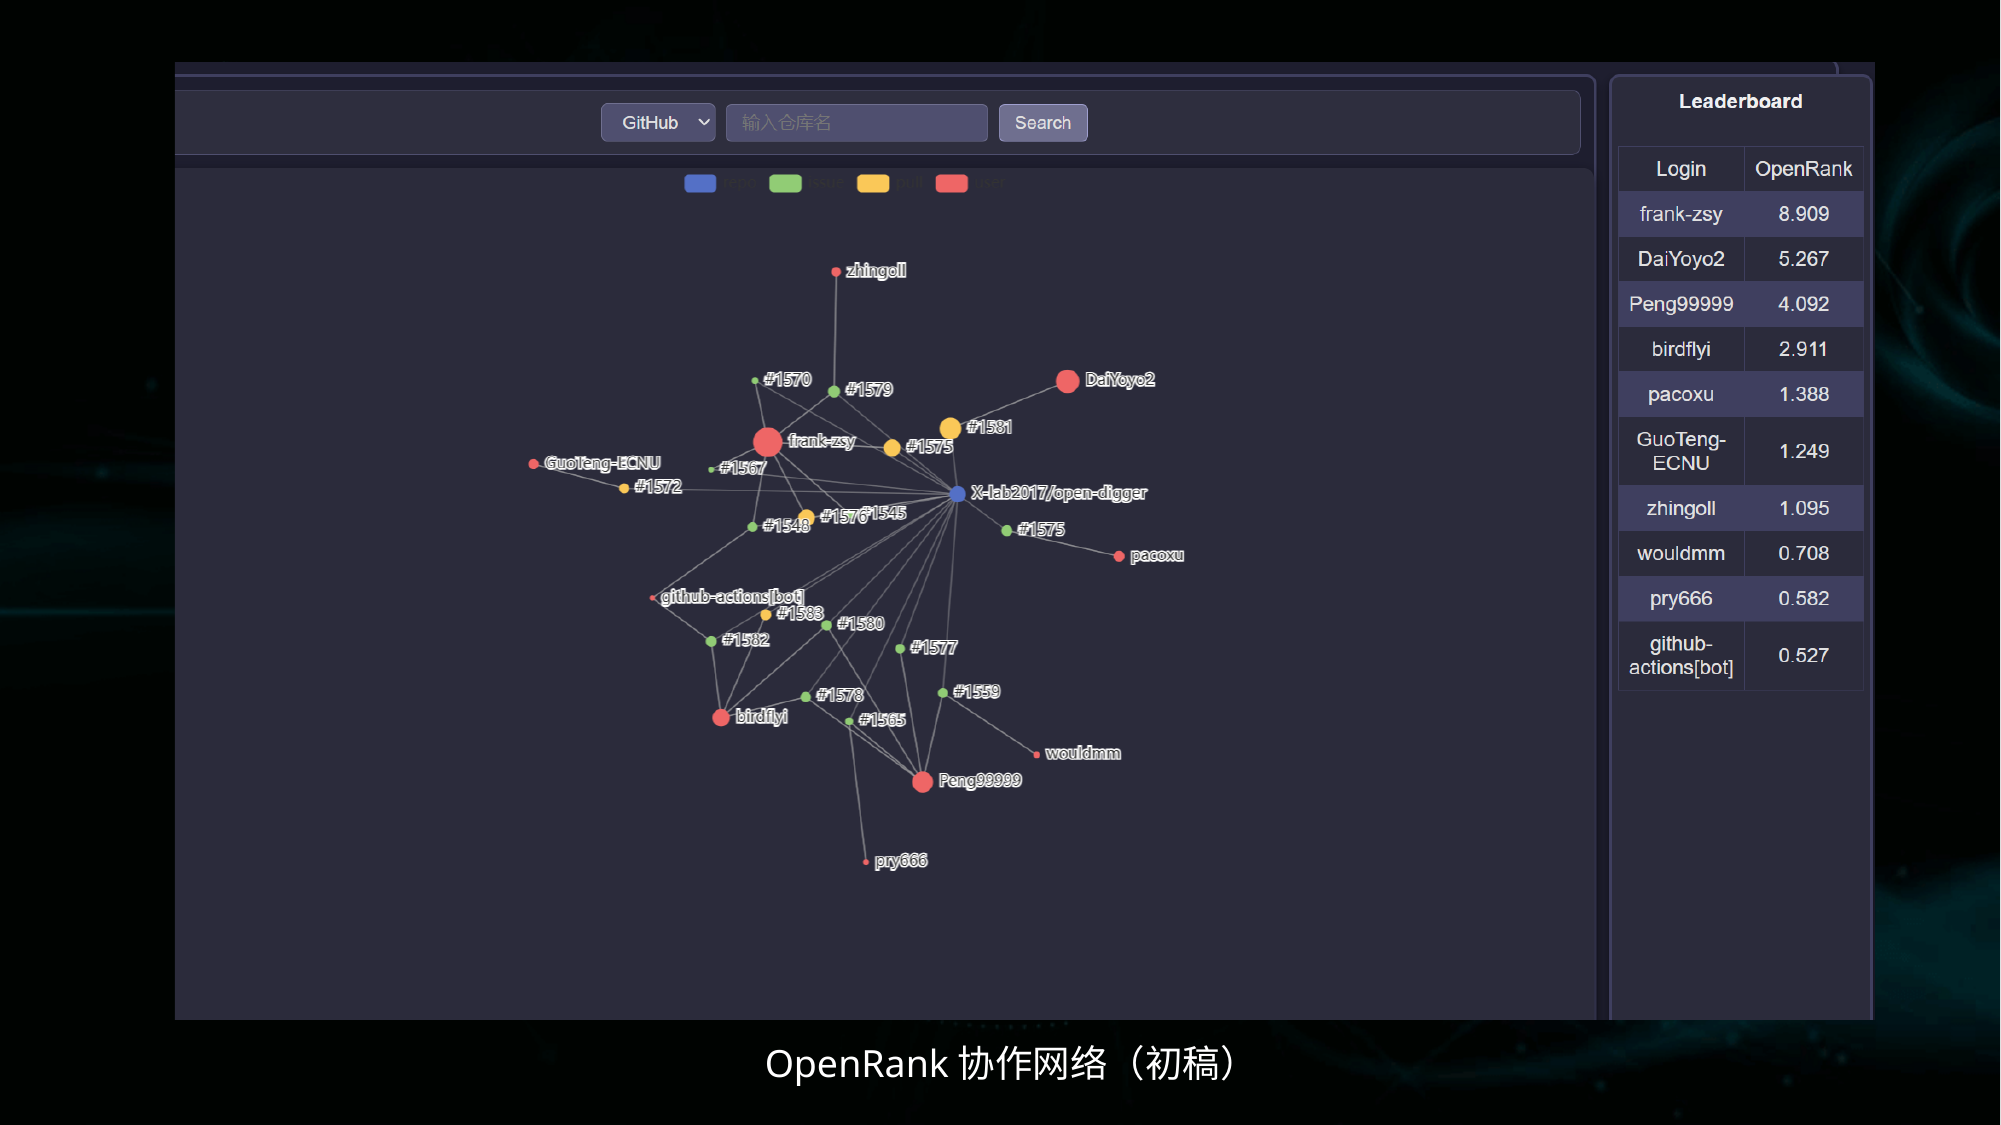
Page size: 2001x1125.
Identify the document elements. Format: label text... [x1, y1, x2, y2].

text_box OpenRank协作网络（初稿） [750, 1032, 1750, 1092]
picture [0, 0, 2001, 1125]
